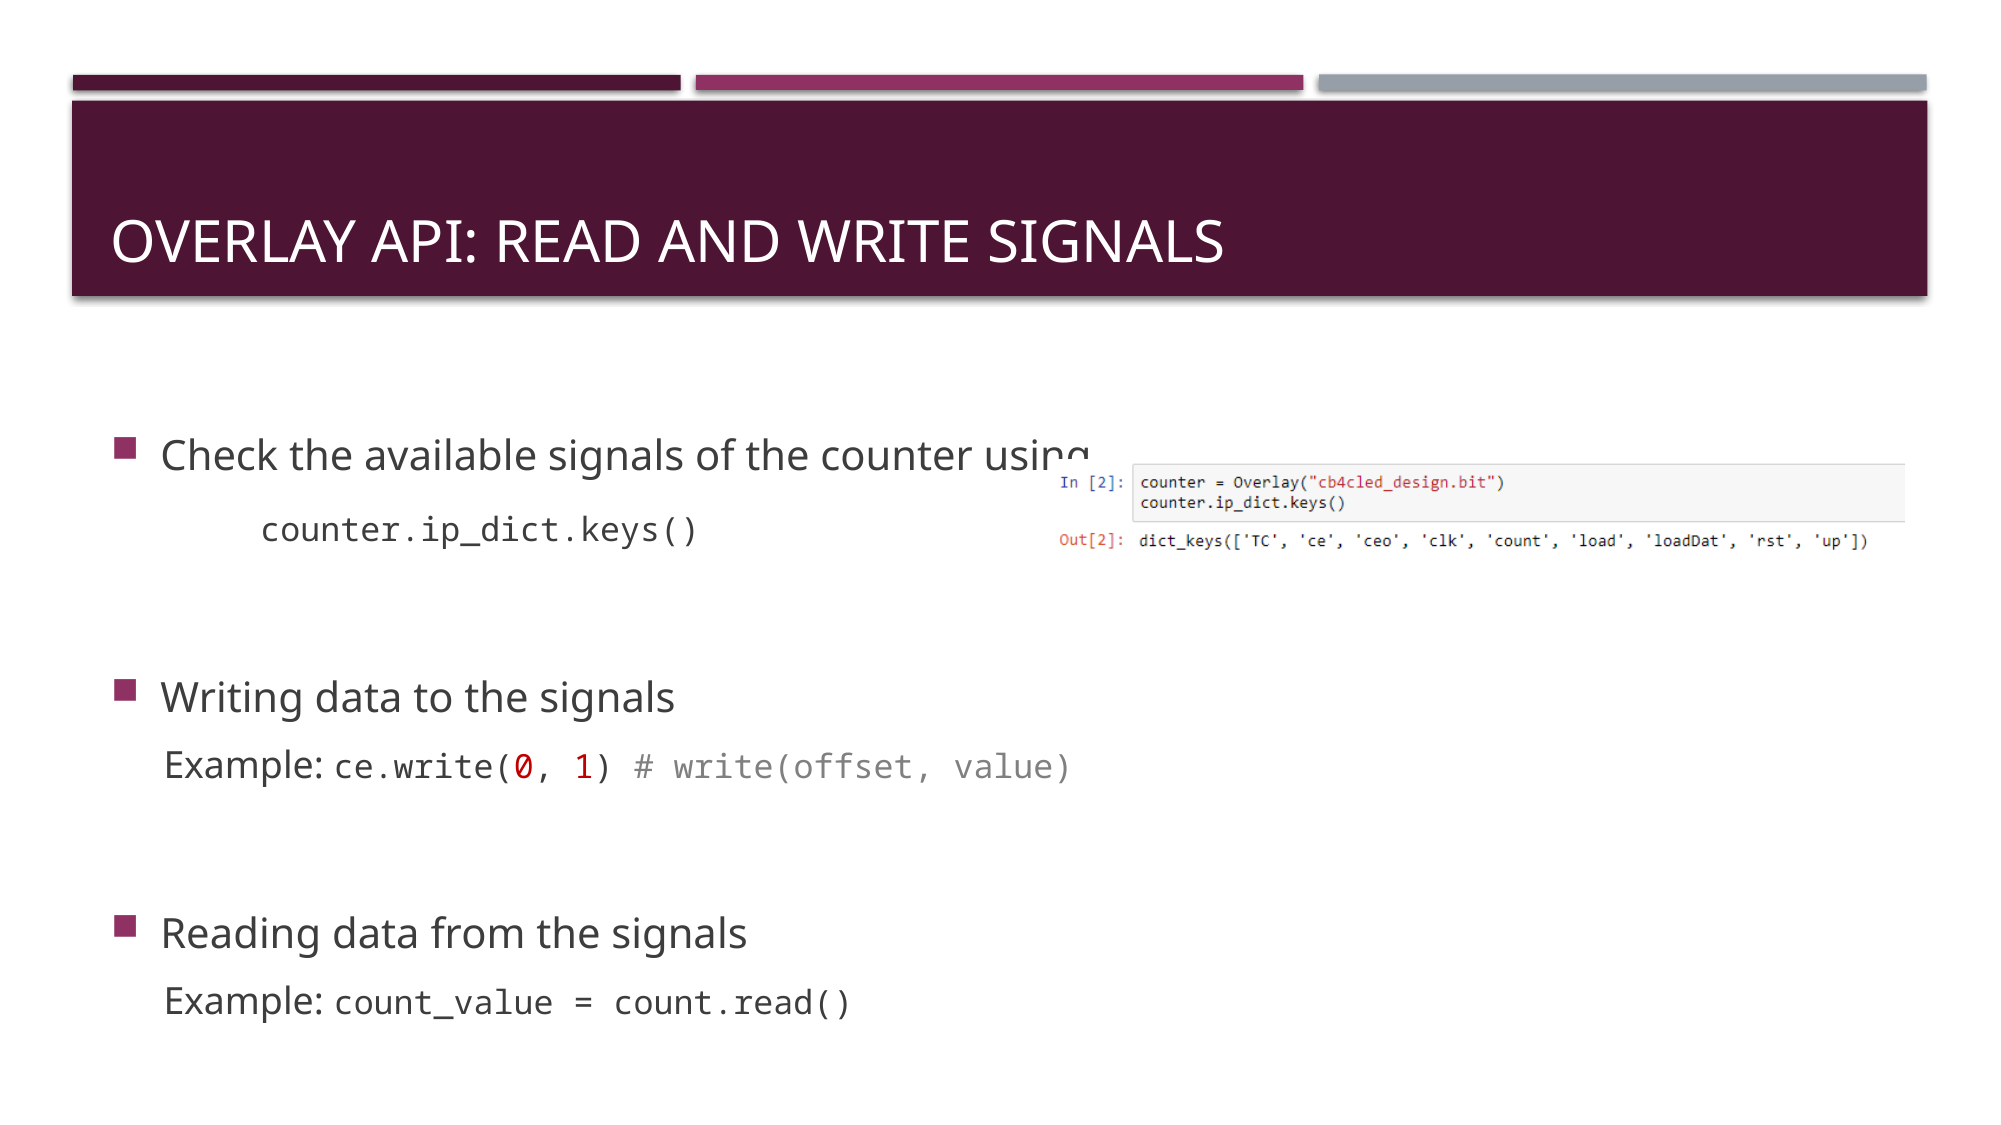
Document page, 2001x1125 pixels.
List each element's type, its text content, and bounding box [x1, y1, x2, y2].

picture [1050, 459, 1906, 563]
list Check the available signals of the counter using counter.ip_dict.keys() Writing data to the signals Example: ce.write(0, 1) # write(offset, value) Reading data from the signals Example: count_value = count.read() [95, 357, 1905, 1093]
title Overlay api: read and write signals [95, 115, 1905, 282]
